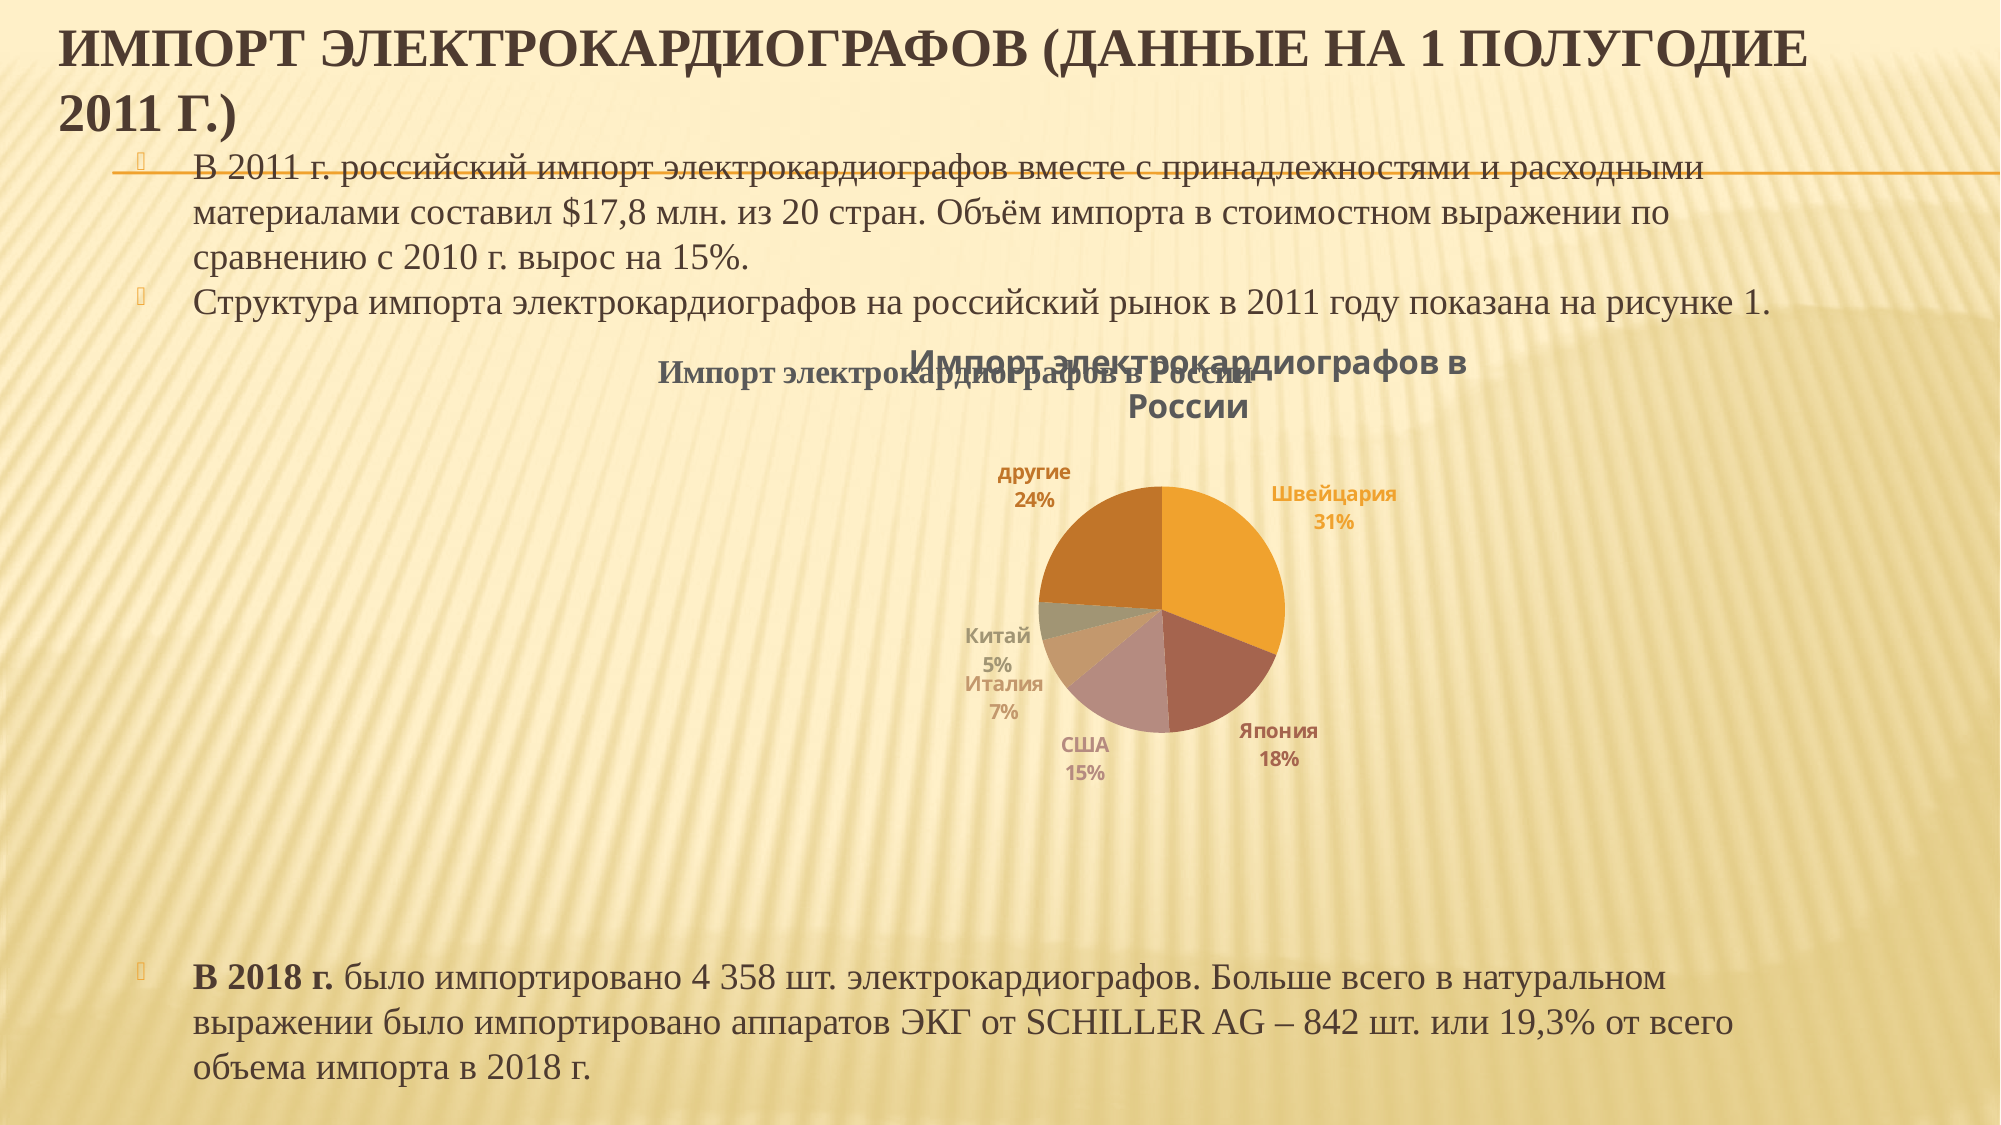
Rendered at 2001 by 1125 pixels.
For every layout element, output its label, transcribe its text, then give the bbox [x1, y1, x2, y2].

chart [763, 309, 1602, 801]
title ИМПОРТ ЭЛЕКТРОКАРДИОГРАФОВ (данные на 1 полугодие 2011 г.) [43, 29, 1866, 125]
chart [485, 323, 762, 804]
list В 2011 г. российский импорт электрокардиографов вместе с принадлежностями и расходными материалами составил $17,8 млн. из 20 стран. Объём импорта в стоимостном выражении по сравнению с 2010 г. вырос на 15%. Структура импорта электрокардиографов на российский рынок в 2011 году показана на рисунке 1. В 2018 г. было импортировано 4 358 шт. электрокардиографов. Больше всего в натуральном выражении было импортировано аппаратов ЭКГ от SCHILLER AG – 842 шт. или 19,3% от всего объема импорта в 2018 г. [121, 134, 1863, 1058]
